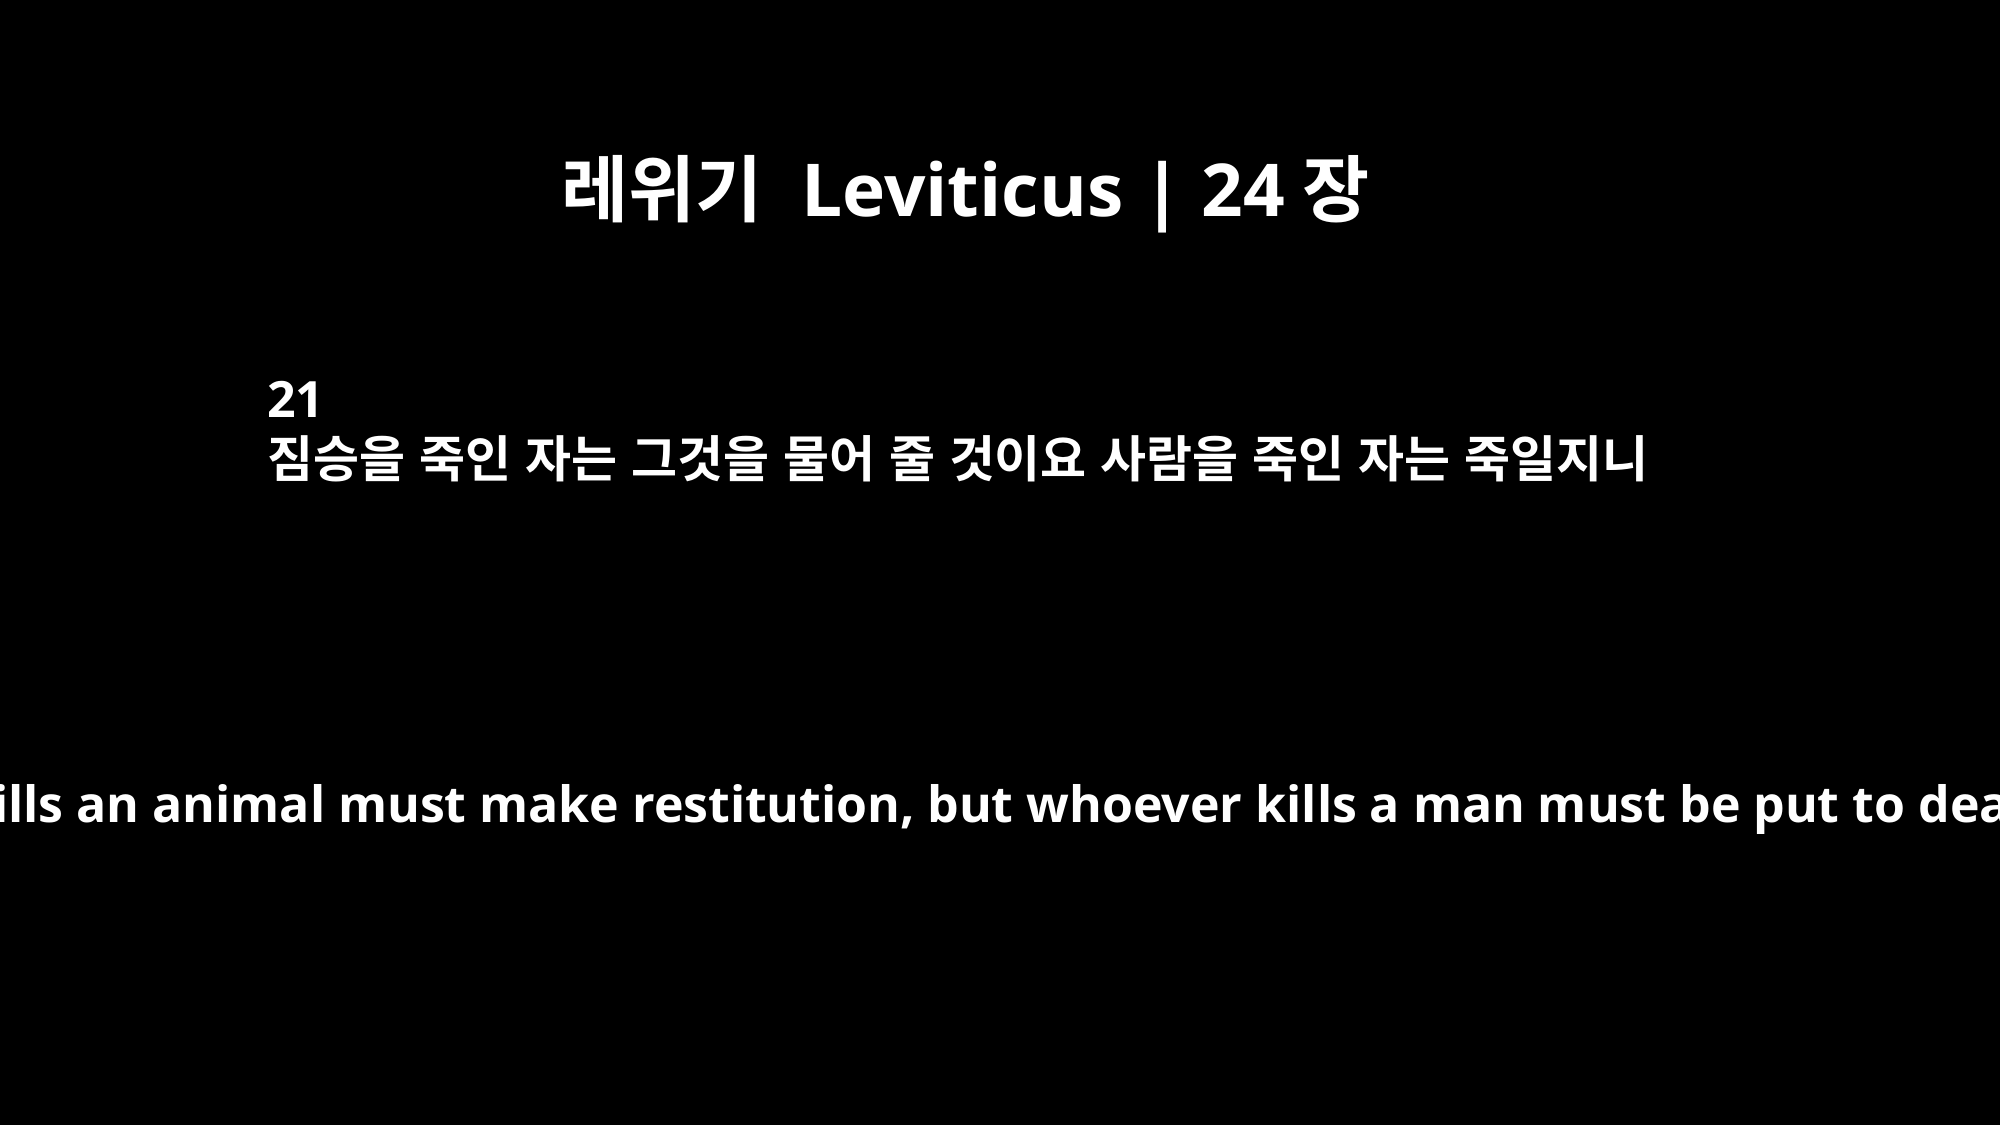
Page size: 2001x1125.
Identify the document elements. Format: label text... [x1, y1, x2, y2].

text_box 레위기 Leviticus | 24장 [546, 136, 1386, 239]
text_box 21 짐승을 죽인 자는 그것을 물어 줄 것이요 사람을 죽인 자는 죽일지니 [252, 359, 1665, 495]
text_box Whoever kills an animal must make restitution, but whoever kills a man must be put to death. [0, 764, 2000, 840]
